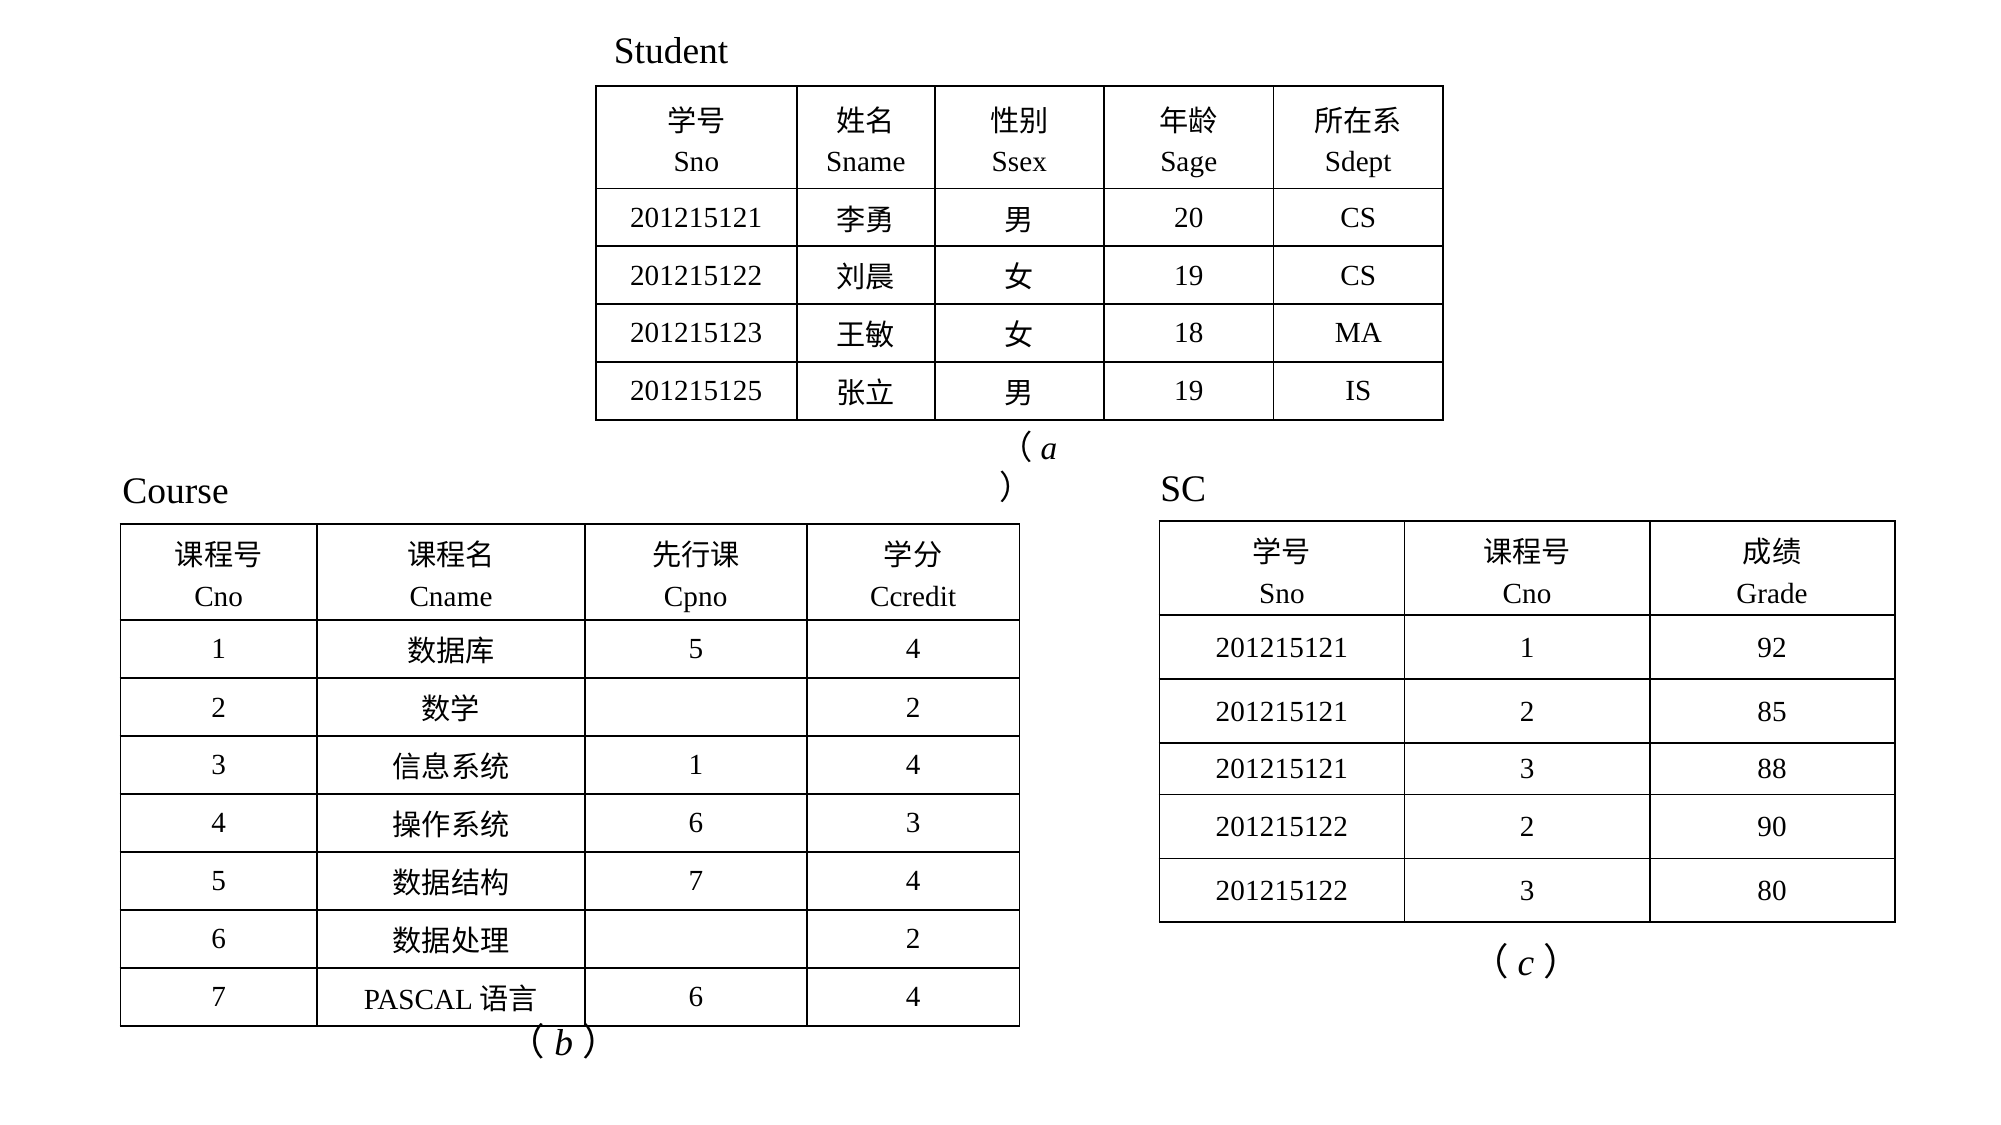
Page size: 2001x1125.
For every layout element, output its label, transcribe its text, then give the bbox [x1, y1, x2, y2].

table_cell 男 [936, 363, 1103, 419]
table_cell 7 [586, 853, 806, 909]
table_cell 张立 [798, 363, 934, 419]
table_cell 90 [1651, 795, 1894, 858]
table_cell CS [1274, 189, 1442, 245]
table_cell 3 [121, 737, 316, 793]
table_cell 88 [1651, 744, 1894, 794]
text_box （c） [1456, 930, 1596, 991]
table_cell 5 [121, 853, 316, 909]
table_header 成绩 Grade [1651, 522, 1894, 614]
text_box Course [107, 457, 244, 519]
table_header 课程号 Cno [121, 525, 316, 619]
table_cell 201215122 [597, 247, 796, 303]
table_header 学号 Sno [597, 87, 796, 188]
table_cell 女 [936, 247, 1103, 303]
table_cell 3 [1405, 744, 1649, 794]
table_cell 1 [1405, 616, 1649, 678]
table_cell MA [1274, 305, 1442, 361]
table_cell IS [1274, 363, 1442, 419]
table_cell [586, 911, 806, 967]
table_cell 2 [1405, 680, 1649, 742]
table_cell 数据库 [318, 621, 584, 677]
text_box Student [609, 15, 724, 81]
table_cell 2 [808, 911, 1019, 967]
table_cell 201215125 [597, 363, 796, 419]
table_cell 李勇 [798, 189, 934, 245]
table_cell 85 [1651, 680, 1894, 742]
table_cell 信息系统 [318, 737, 584, 793]
table_cell 2 [1405, 795, 1649, 858]
table_header 年龄 Sage [1105, 87, 1273, 188]
table_cell 1 [121, 621, 316, 677]
table_cell 18 [1105, 305, 1273, 361]
table_header 性别 Ssex [936, 87, 1103, 188]
table_cell 201215121 [597, 189, 796, 245]
table_cell 4 [121, 795, 316, 851]
table_cell 6 [121, 911, 316, 967]
table_cell 3 [1405, 859, 1649, 921]
table_cell 4 [808, 853, 1019, 909]
table_cell 3 [808, 795, 1019, 851]
text_box （b） [493, 1010, 635, 1071]
table_cell 19 [1105, 247, 1273, 303]
table_header 学分 Ccredit [808, 525, 1019, 619]
table_cell 19 [1105, 363, 1273, 419]
table_cell 操作系统 [318, 795, 584, 851]
table_cell CS [1274, 247, 1442, 303]
table_cell 刘晨 [798, 247, 934, 303]
table_cell PASCAL语言 [318, 969, 584, 1025]
table_cell 数据处理 [318, 911, 584, 967]
table_cell 201215121 [1160, 616, 1404, 678]
table_cell 201215121 [1160, 680, 1404, 742]
table_header 学号 Sno [1160, 522, 1404, 614]
table_cell 20 [1105, 189, 1273, 245]
table_cell 1 [586, 737, 806, 793]
table_header 所在系 Sdept [1274, 87, 1442, 188]
table_cell 7 [121, 969, 316, 1025]
table_cell 2 [808, 679, 1019, 735]
table_cell 201215121 [1160, 744, 1404, 794]
table_cell 数学 [318, 679, 584, 735]
table_header 课程号 Cno [1405, 522, 1649, 614]
table_cell 92 [1651, 616, 1894, 678]
table_cell 6 [586, 795, 806, 851]
table_cell 4 [808, 621, 1019, 677]
table_cell 王敏 [798, 305, 934, 361]
table_header 课程名 Cname [318, 525, 584, 619]
table_cell 5 [586, 621, 806, 677]
table_cell 201215123 [597, 305, 796, 361]
table_cell 2 [121, 679, 316, 735]
table_cell 6 [586, 969, 806, 1025]
table_header 姓名 Sname [798, 87, 934, 188]
table_cell 4 [808, 737, 1019, 793]
table_header 先行课 Cpno [586, 525, 806, 619]
table_cell 4 [808, 969, 1019, 1025]
text_box SC [1145, 445, 1323, 529]
table_cell 数据结构 [318, 853, 584, 909]
table_cell 201215122 [1160, 795, 1404, 858]
table_cell [586, 679, 806, 735]
table_cell 男 [936, 189, 1103, 245]
table_cell 女 [936, 305, 1103, 361]
table_cell 201215122 [1160, 859, 1404, 921]
table_cell 80 [1651, 859, 1894, 921]
text_box （a） [984, 419, 1113, 514]
